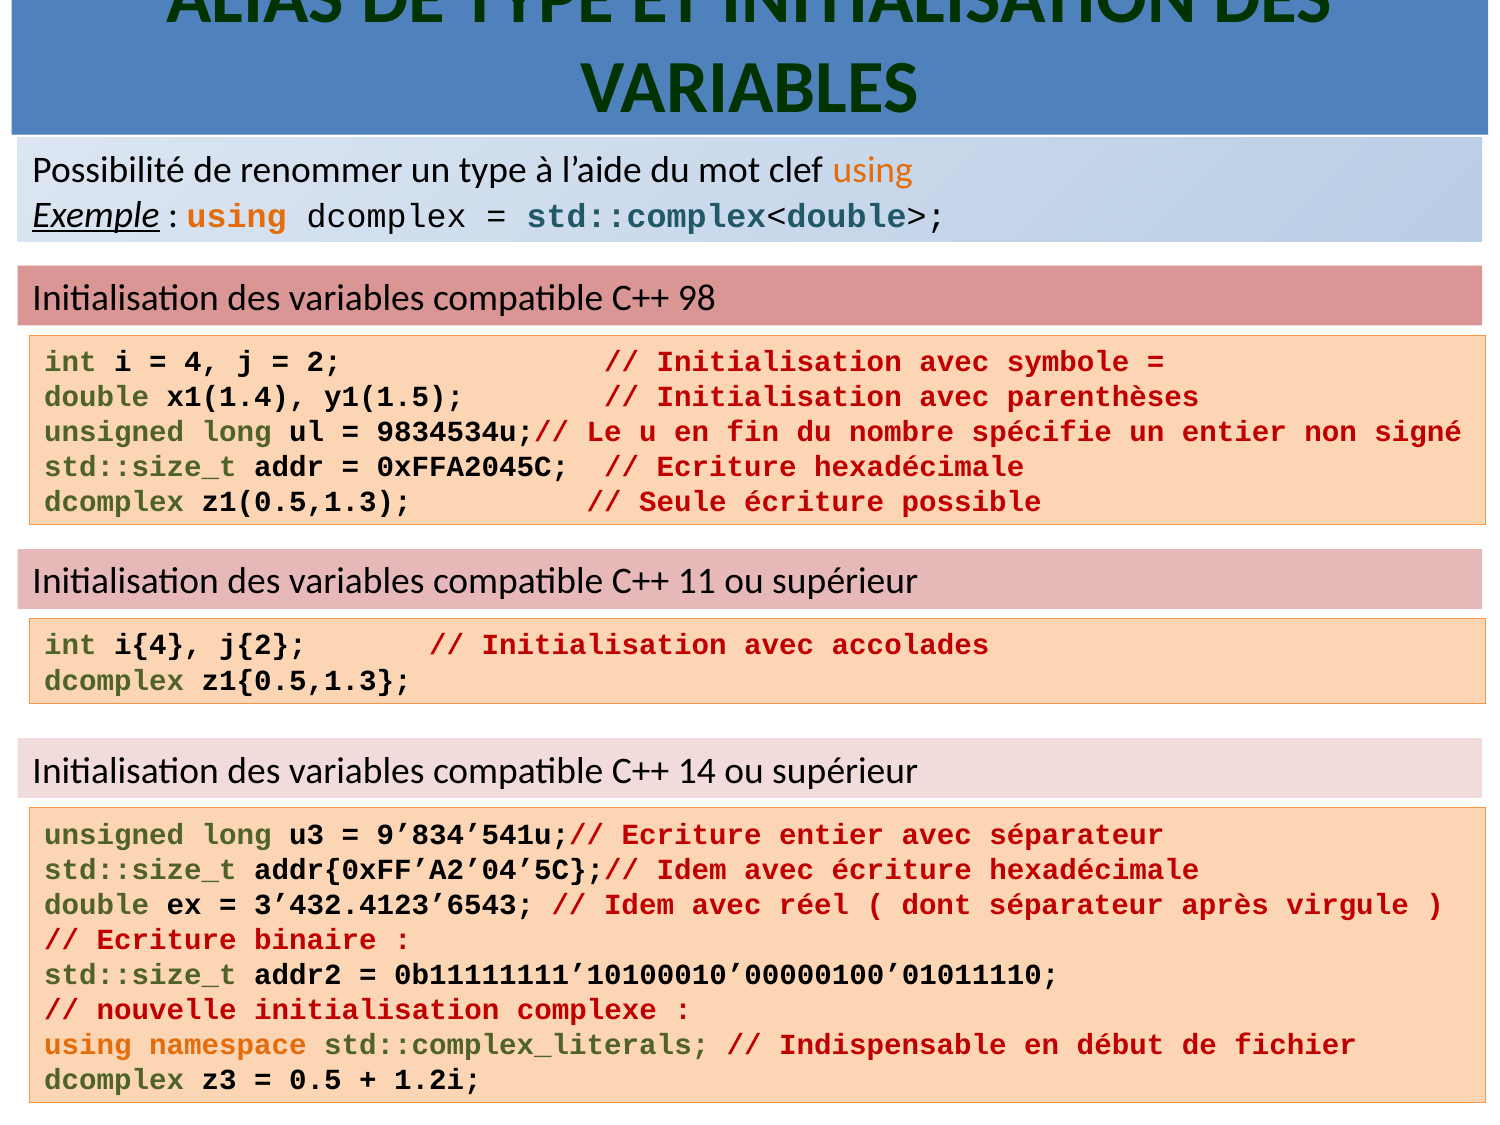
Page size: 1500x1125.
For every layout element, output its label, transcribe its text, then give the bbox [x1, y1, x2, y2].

text_box unsigned long u3 = 9’834’541u;// Ecriture entier avec séparateur std::size_t addr{0xFF’A2’04’5C};// Idem avec écriture hexadécimale double ex = 3’432.4123’6543; // Idem avec réel ( dont séparateur après virgule ) // Ecriture binaire : std::size_t addr2 = 0b11111111’10100010’00000100’01011110; // nouvelle initialisation complexe : using namespace std::complex_literals; // Indispensable en début de fichier dcomplex z3 = 0.5 + 1.2i; [29, 807, 1486, 1103]
title Alias de type et initialisation des variables [11, 0, 1489, 135]
text_box int i = 4, j = 2; // Initialisation avec symbole = double x1(1.4), y1(1.5); // Initialisation avec parenthèses unsigned long ul = 9834534u;// Le u en fin du nombre spécifie un entier non signé std::size_t addr = 0xFFA2045C; // Ecriture hexadécimale dcomplex z1(0.5,1.3); // Seule écriture possible [29, 335, 1486, 525]
text_box Initialisation des variables compatible C++ 11 ou supérieur [17, 549, 1483, 609]
text_box Possibilité de renommer un type à l’aide du mot clef using Exemple : using dcomplex = std::complex<double>; [17, 137, 1483, 242]
text_box Initialisation des variables compatible C++ 98 [17, 265, 1483, 326]
text_box Initialisation des variables compatible C++ 14 ou supérieur [17, 738, 1483, 798]
text_box int i{4}, j{2}; // Initialisation avec accolades dcomplex z1{0.5,1.3}; [29, 618, 1486, 704]
